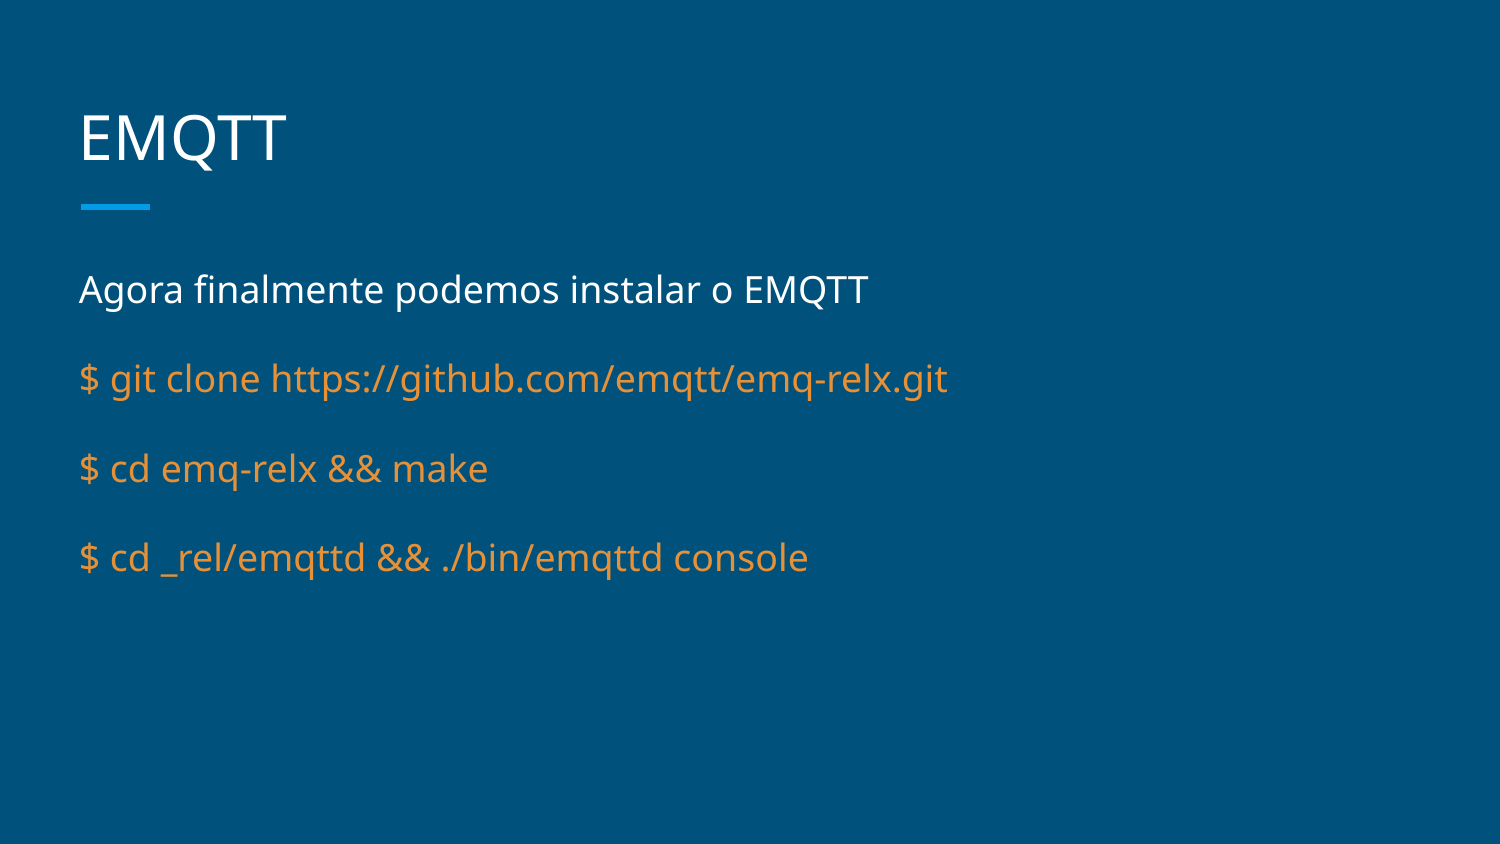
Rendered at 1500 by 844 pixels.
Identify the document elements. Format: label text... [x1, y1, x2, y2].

list Agora finalmente podemos instalar o EMQTT $ git clone https://github.com/emqtt/emq-relx.git $ cd emq-relx && make $ cd _rel/emqttd && ./bin/emqttd console [63, 244, 1437, 750]
title EMQTT [63, 75, 1437, 188]
